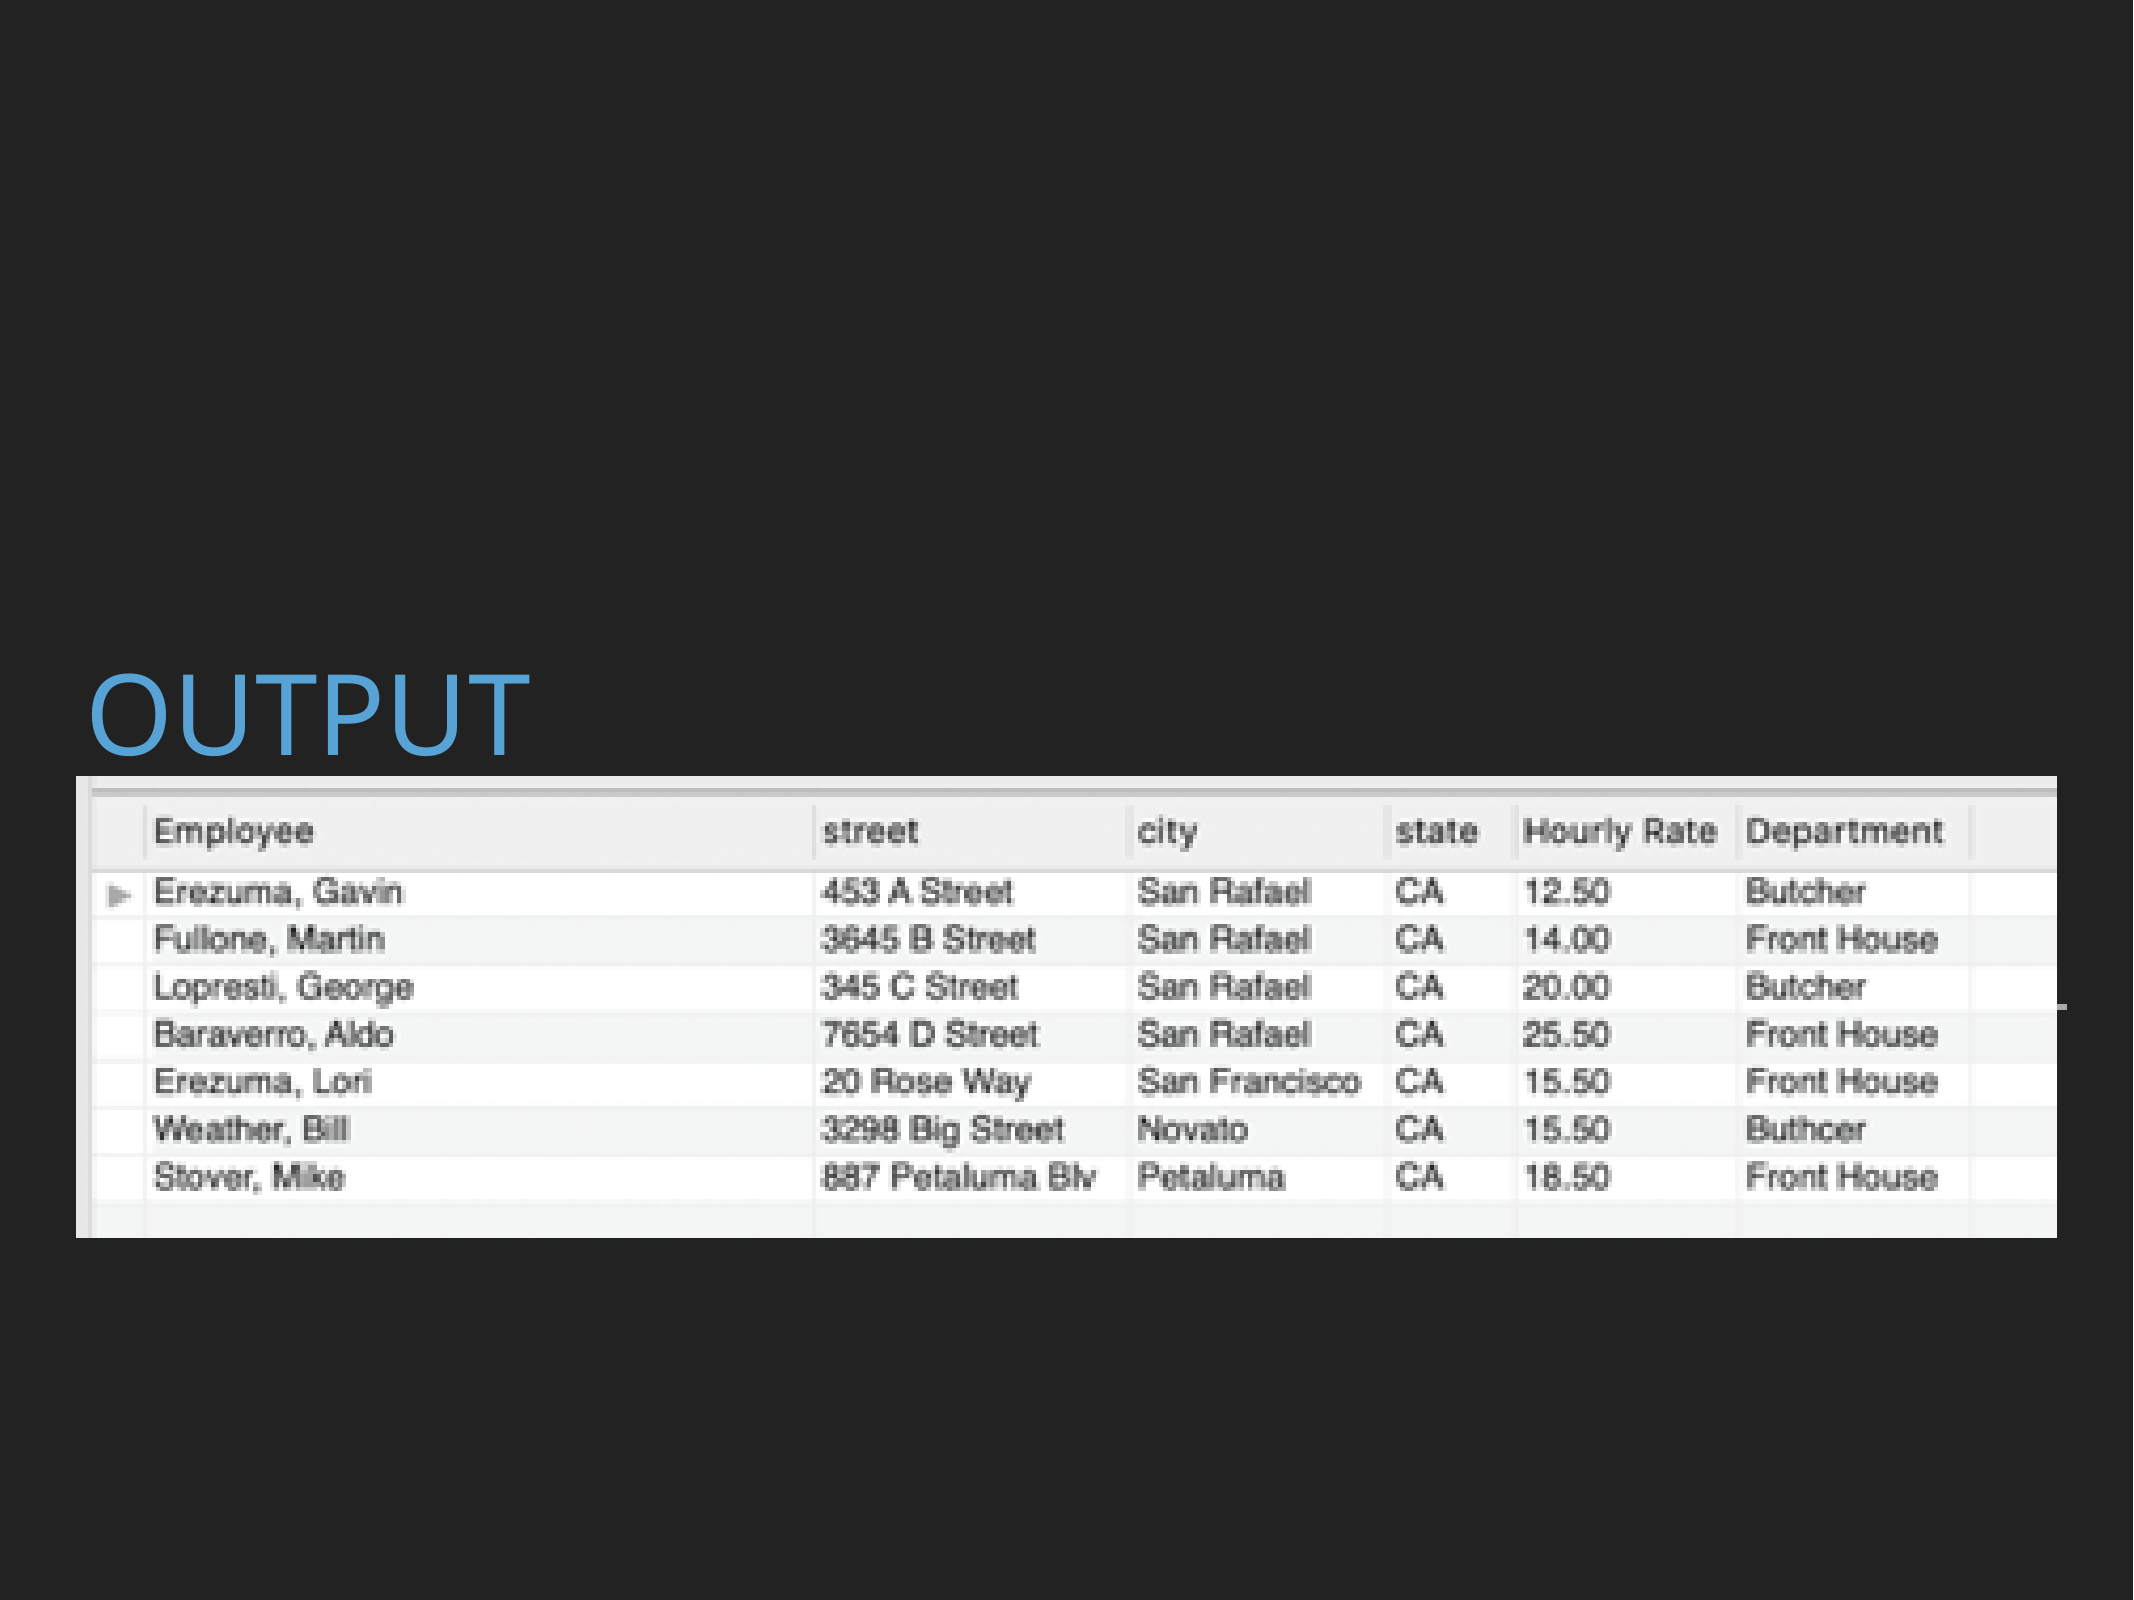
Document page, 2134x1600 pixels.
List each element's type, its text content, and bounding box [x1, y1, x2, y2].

list Output [76, 488, 1178, 776]
picture [76, 776, 2057, 1239]
